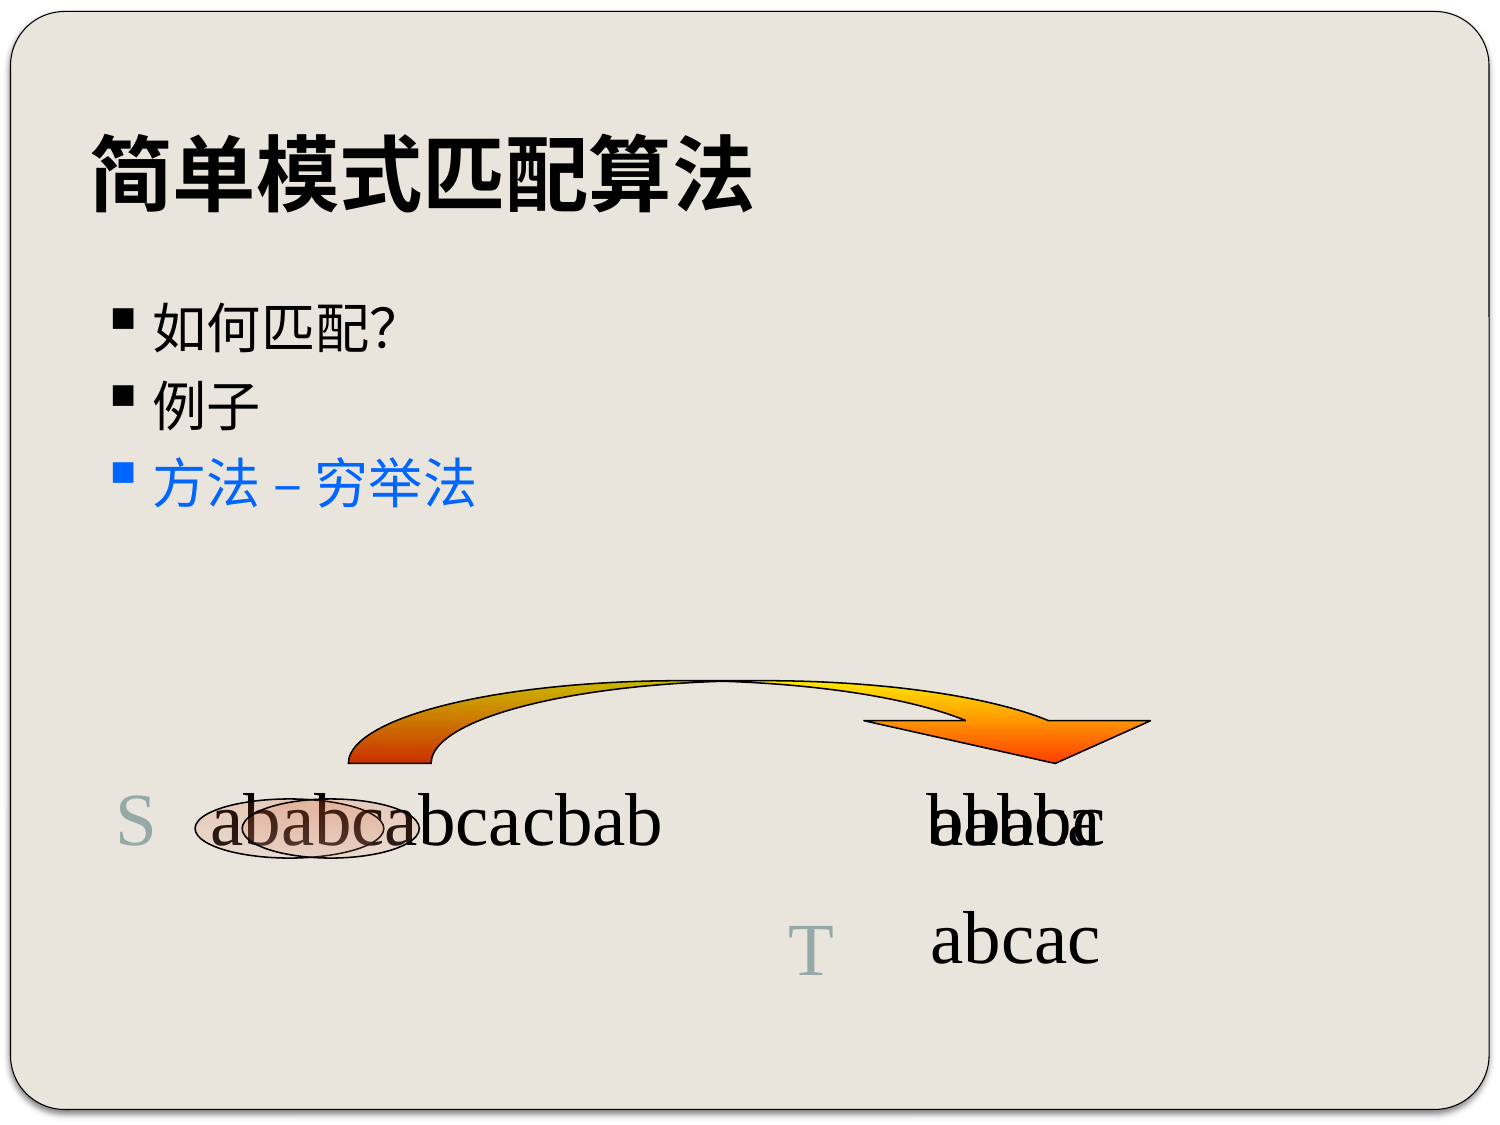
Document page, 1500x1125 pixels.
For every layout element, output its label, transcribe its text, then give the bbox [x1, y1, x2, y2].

text_box babca [911, 763, 1117, 869]
text_box T [773, 893, 850, 998]
text_box [195, 798, 307, 859]
text_box ababcabcacbab [195, 763, 679, 869]
text_box [242, 798, 420, 859]
text_box S [100, 763, 173, 868]
text_box abcac [915, 880, 1116, 986]
text_box ababc [1117, 763, 1121, 869]
text_box [348, 680, 1151, 764]
list 如何匹配？ 例子 方法 – 穷举法 [92, 287, 1406, 560]
title 简单模式匹配算法 [75, 92, 1425, 238]
